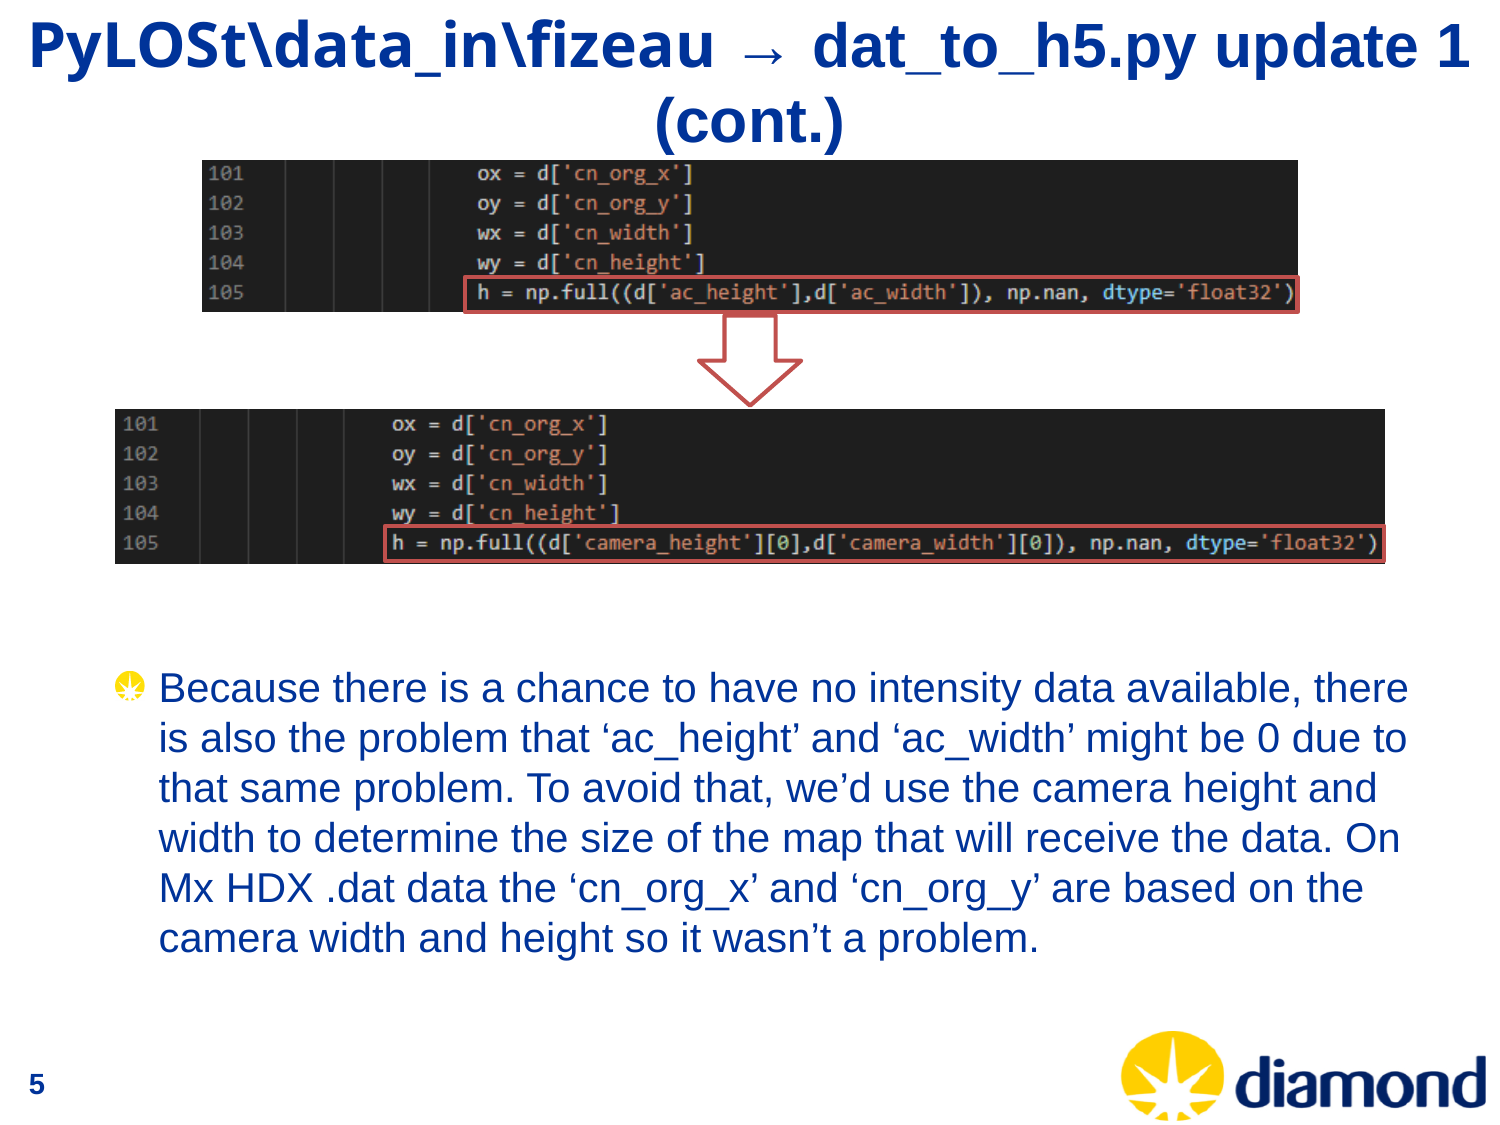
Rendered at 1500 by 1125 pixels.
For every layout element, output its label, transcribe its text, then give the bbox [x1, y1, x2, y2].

picture [202, 160, 1298, 313]
picture [1120, 1031, 1486, 1121]
picture [115, 671, 145, 701]
title PyLOSt\data_in\fizeau → dat_to_h5.py update 1 (cont.) [0, 0, 1500, 161]
text_box [696, 320, 804, 407]
picture [115, 408, 1385, 565]
slide_number 5 [14, 1053, 189, 1113]
list Because there is a chance to have no intensity data available, there is also the problem that ‘ac_height’ and ‘ac_width’ might be 0 due to that same problem. To avoid that, we’d use the camera height and width to determine the size of the map that will receive the data. On Mx HDX .dat data the ‘cn_org_x’ and ‘cn_org_y’ are based on the camera width and height so it wasn’t a problem. [115, 661, 1415, 984]
